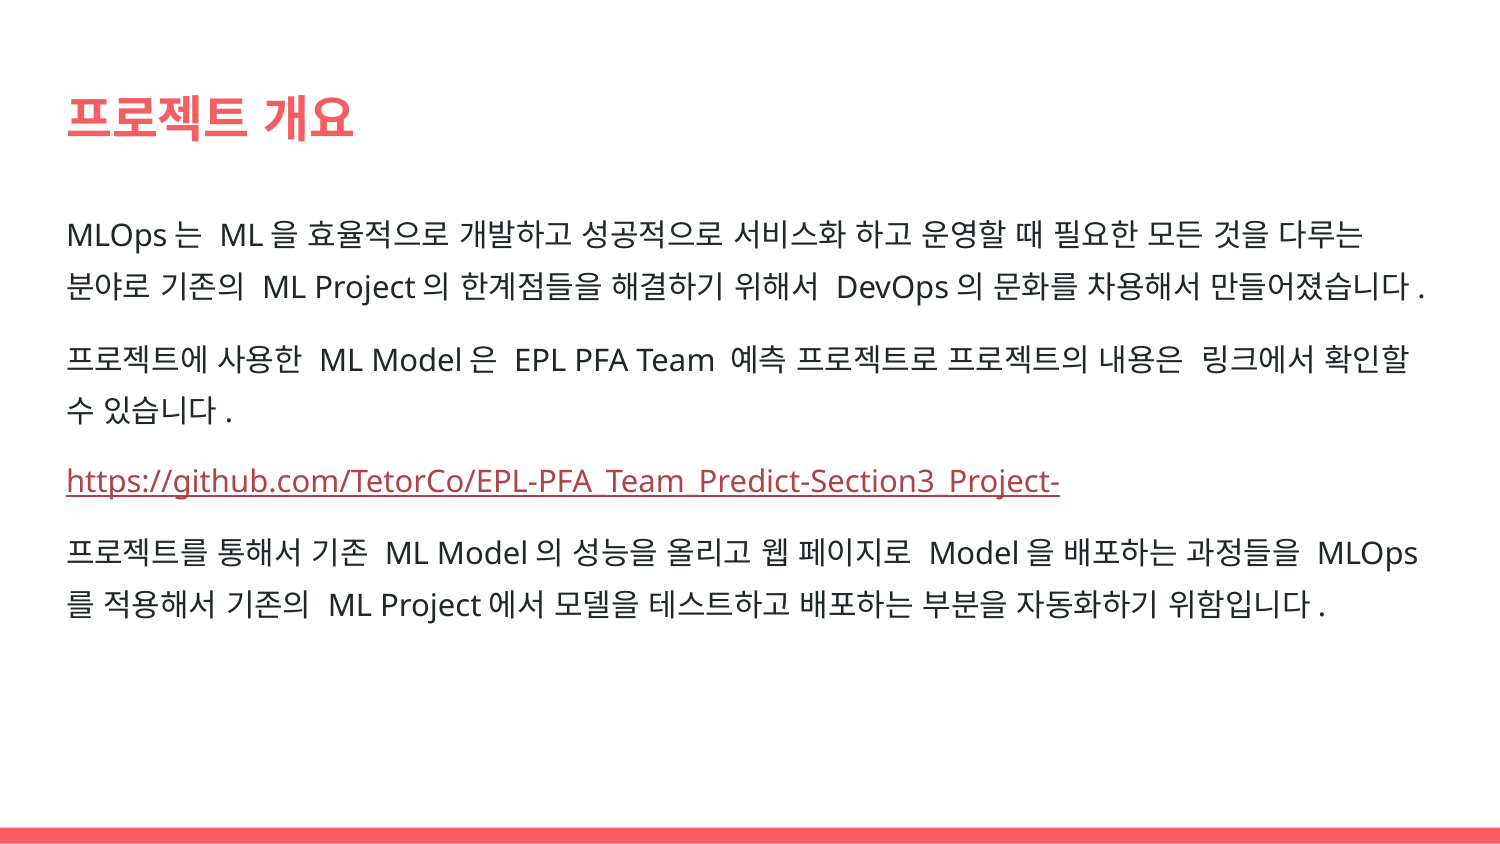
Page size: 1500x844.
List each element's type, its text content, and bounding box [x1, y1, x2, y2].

title 프로젝트 개요 [51, 64, 1449, 167]
list MLOps는 ML을 효율적으로 개발하고 성공적으로 서비스화 하고 운영할 때 필요한 모든 것을 다루는 분야로 기존의 ML Project의 한계점들을 해결하기 위해서 DevOps의 문화를 차용해서 만들어졌습니다. 프로젝트에 사용한 ML Model은 EPL PFA Team 예측 프로젝트로 프로젝트의 내용은 링크에서 확인할 수 있습니다. https://github.com/TetorCo/EPL-PFA_Team_Predict-Section3_Project- 프로젝트를 통해서 기존 ML Model의 성능을 올리고 웹 페이지로 Model을 배포하는 과정들을 MLOps를 적용해서 기존의 ML Project에서 모델을 테스트하고 배포하는 부분을 자동화하기 위함입니다. [51, 189, 1449, 750]
